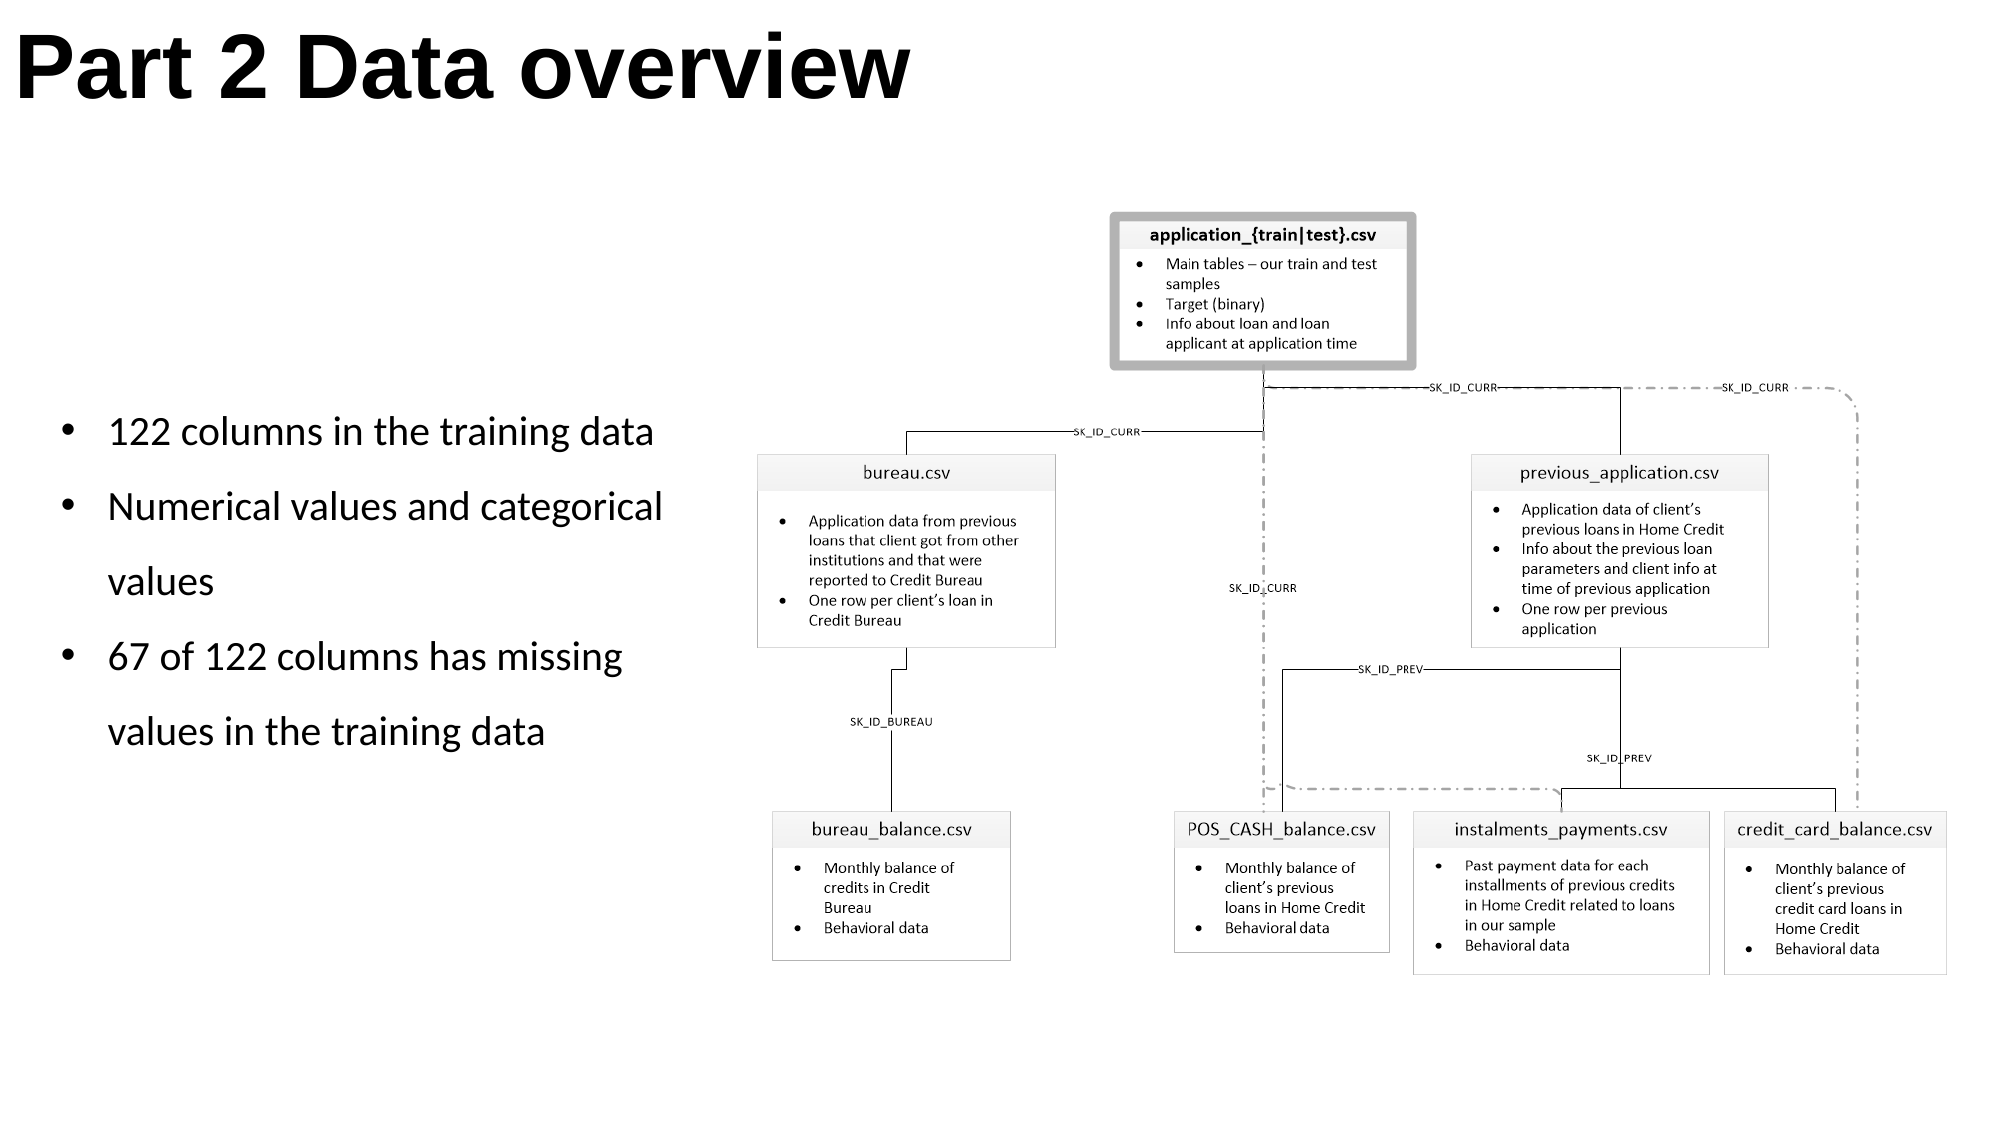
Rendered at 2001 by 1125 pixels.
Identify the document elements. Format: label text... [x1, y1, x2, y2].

text_box 122 columns in the training data Numerical values and categorical values 67 of 122 columns has missing values in the training data [46, 371, 750, 762]
text_box Part 2 Data overview [0, 0, 927, 125]
picture [757, 210, 1948, 975]
